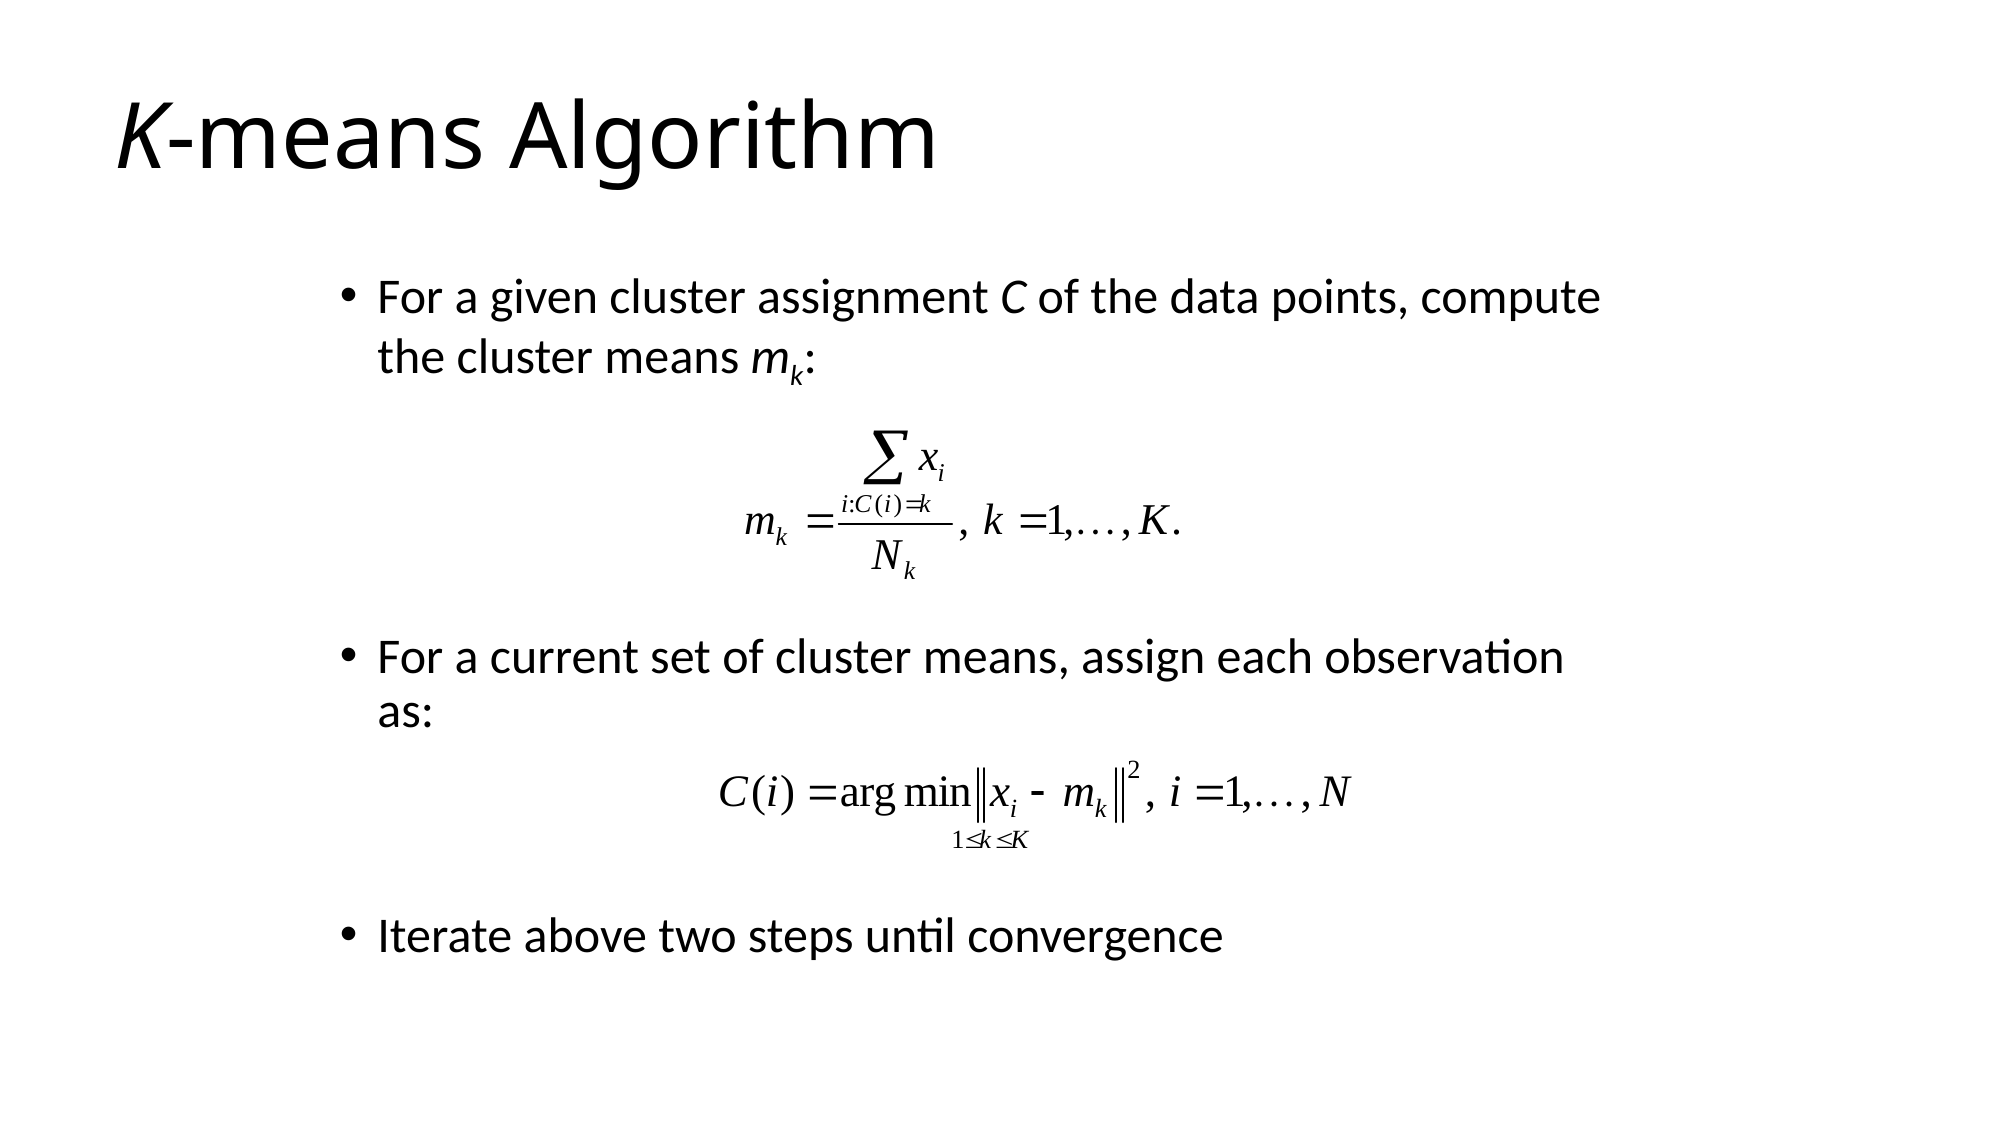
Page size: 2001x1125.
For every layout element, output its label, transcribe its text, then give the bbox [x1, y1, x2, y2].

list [712, 749, 1363, 859]
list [737, 424, 1188, 590]
list For a given cluster assignment C of the data points, compute the cluster means mk: For a current set of cluster means, assign each observation as: Iterate above two steps until convergence [324, 262, 1638, 1005]
title K-means Algorithm [99, 45, 1900, 233]
